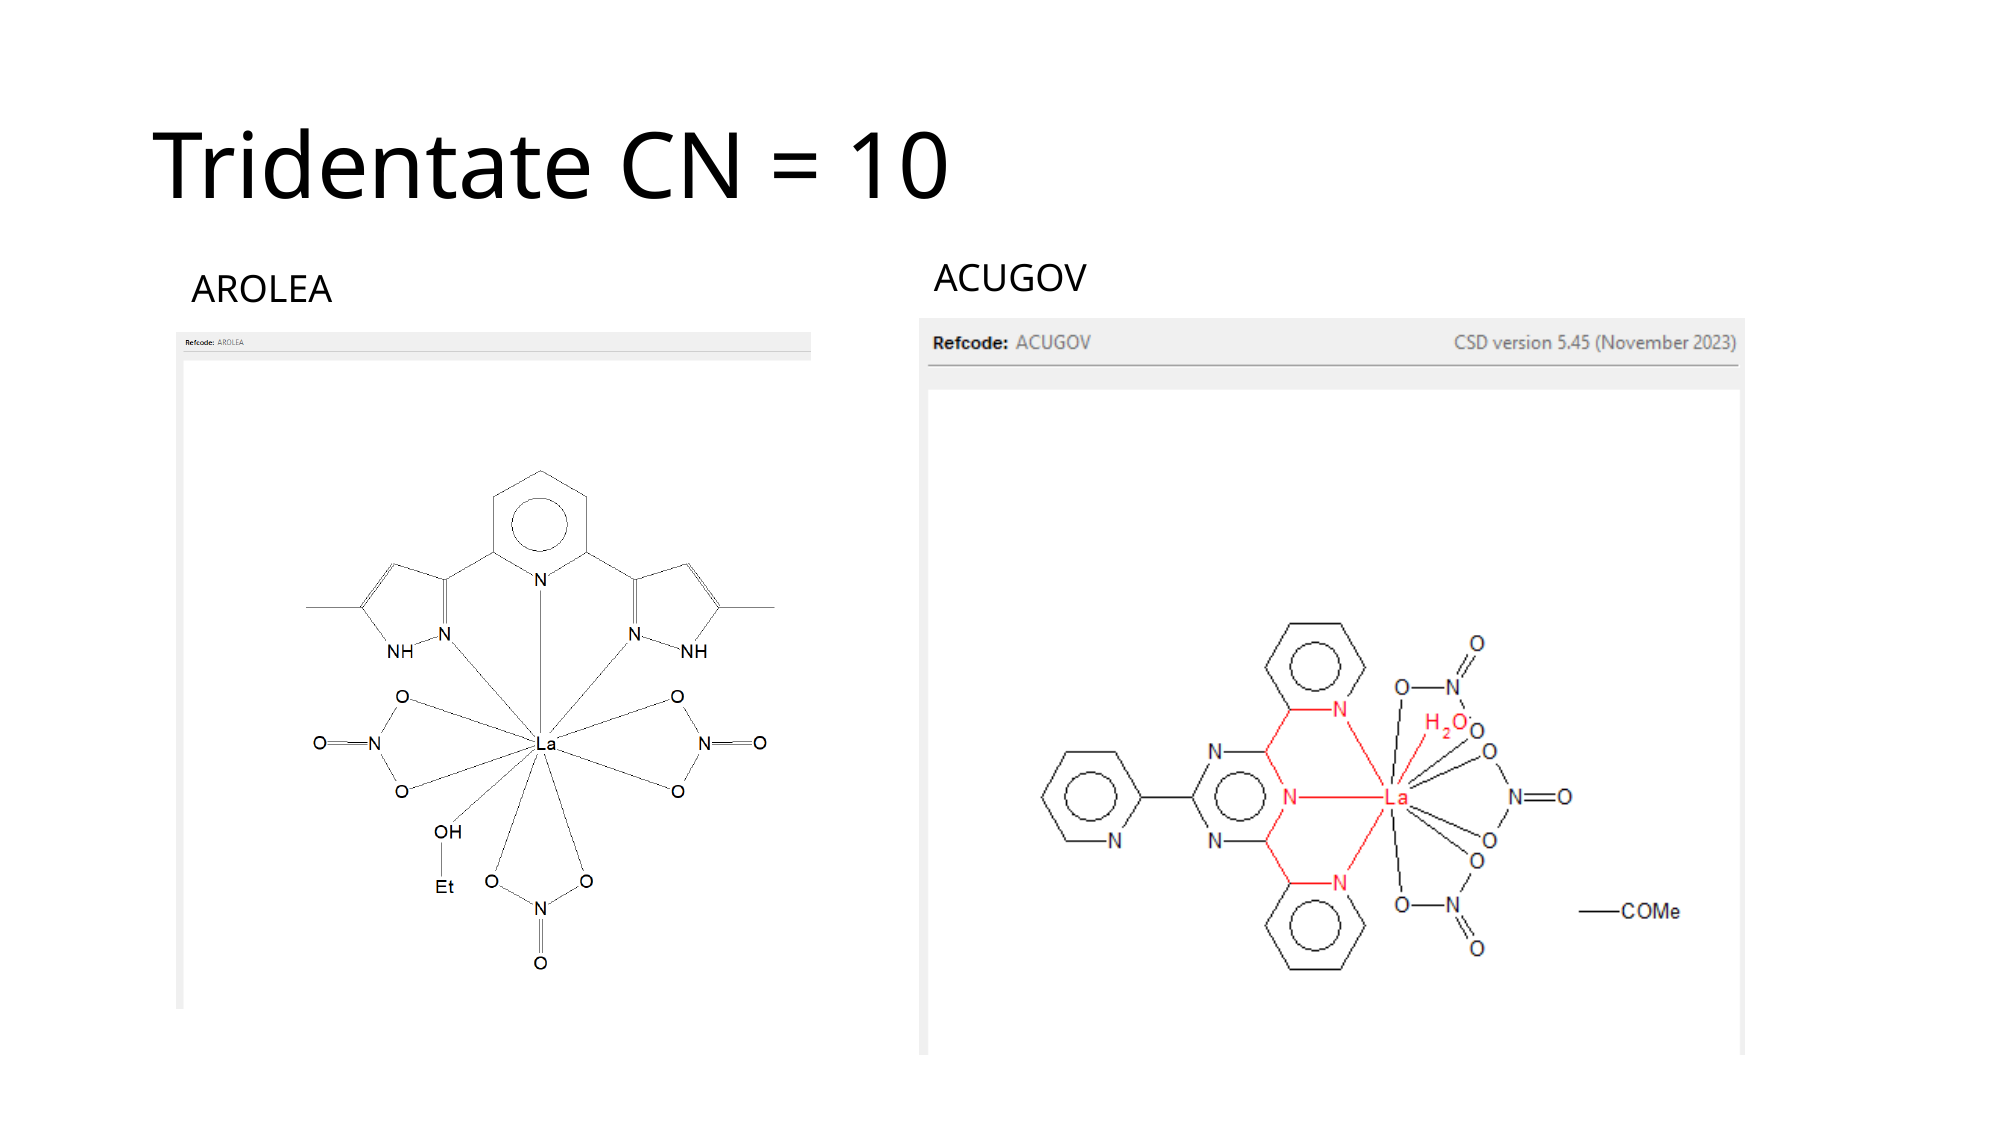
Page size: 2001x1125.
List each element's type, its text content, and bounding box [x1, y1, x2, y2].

picture [176, 331, 811, 1010]
title Tridentate CN = 10 [137, 59, 1863, 278]
text_box AROLEA [176, 257, 382, 318]
text_box ACUGOV [919, 246, 1919, 307]
picture [918, 318, 1745, 1056]
